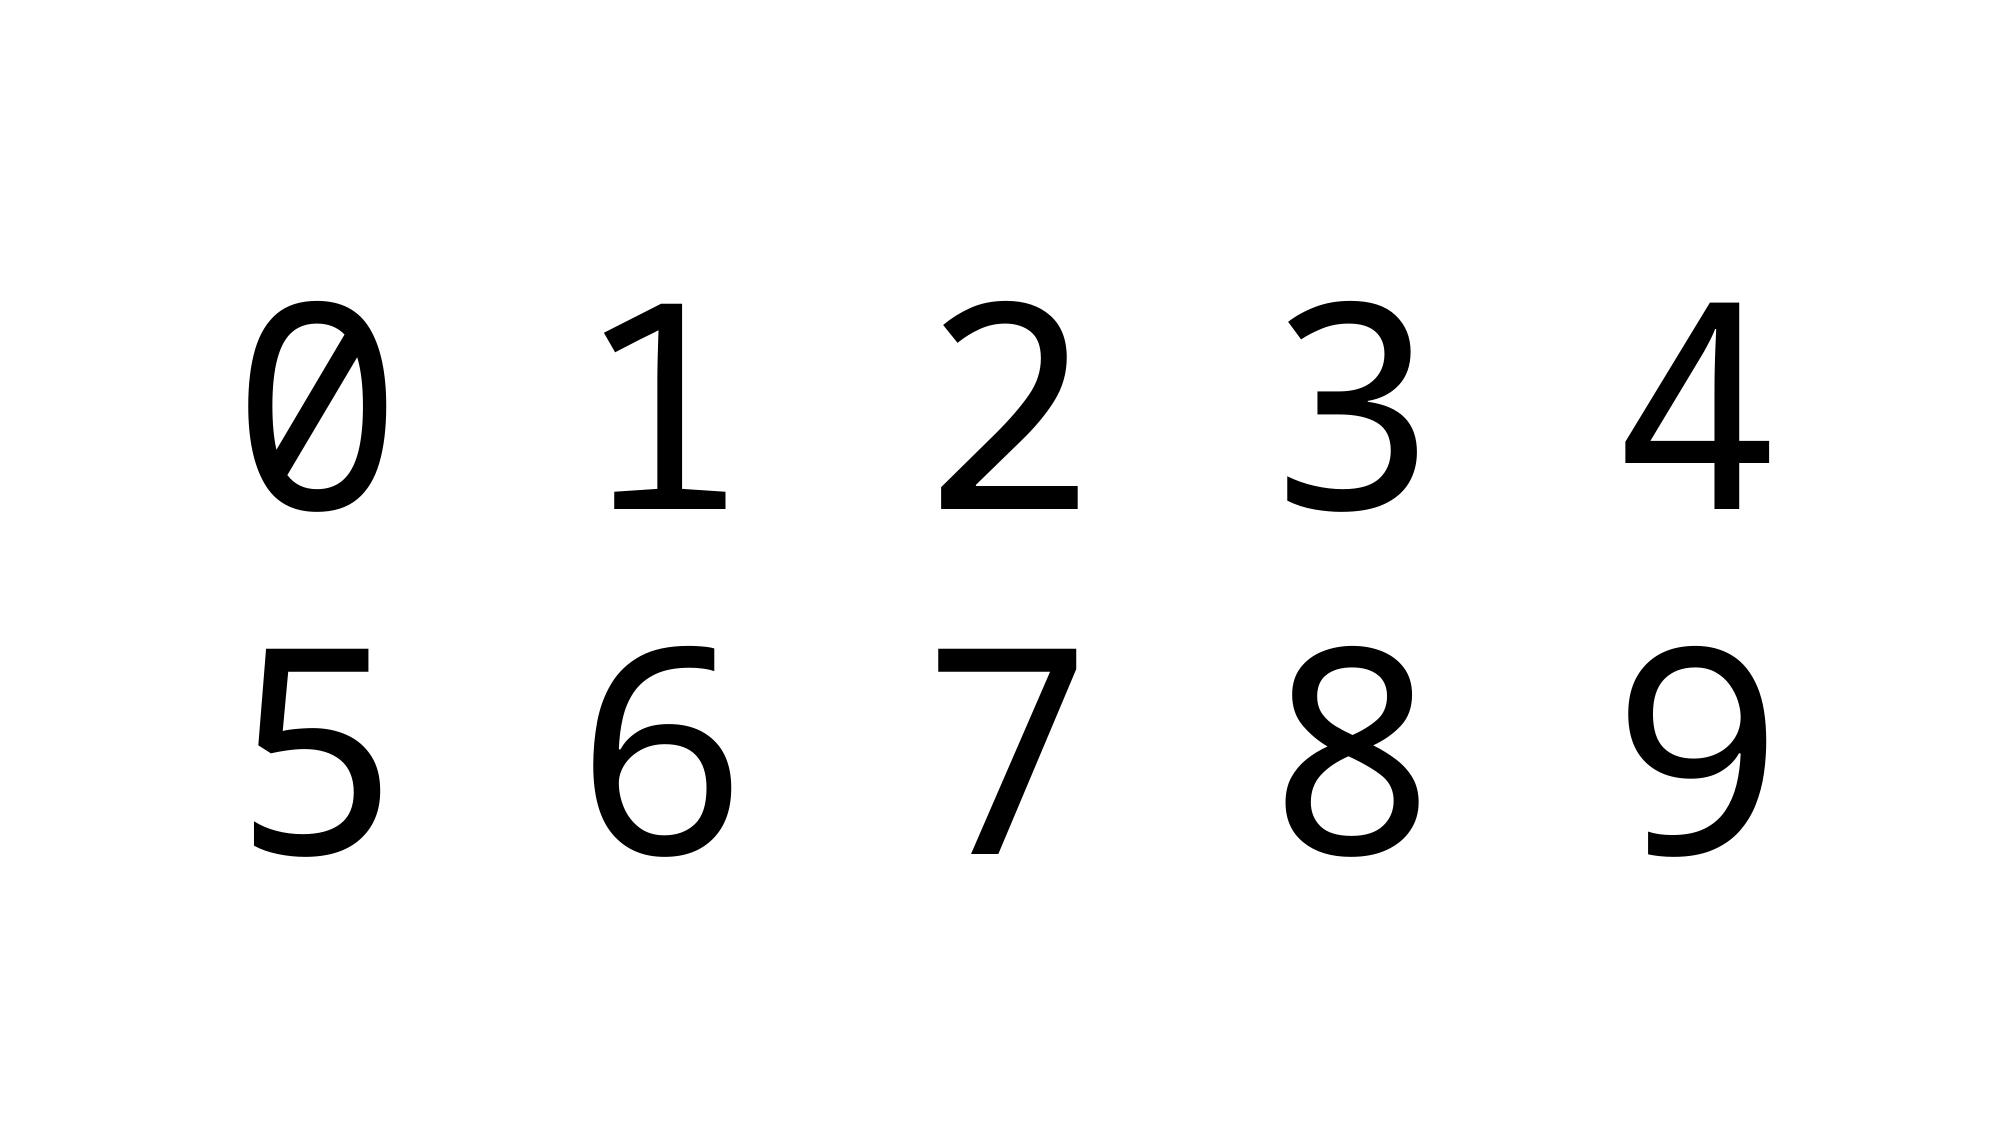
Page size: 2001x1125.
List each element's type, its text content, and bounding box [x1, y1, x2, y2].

text_box 0 1 2 3 4 5 6 7 8 9 [72, 54, 1944, 1080]
